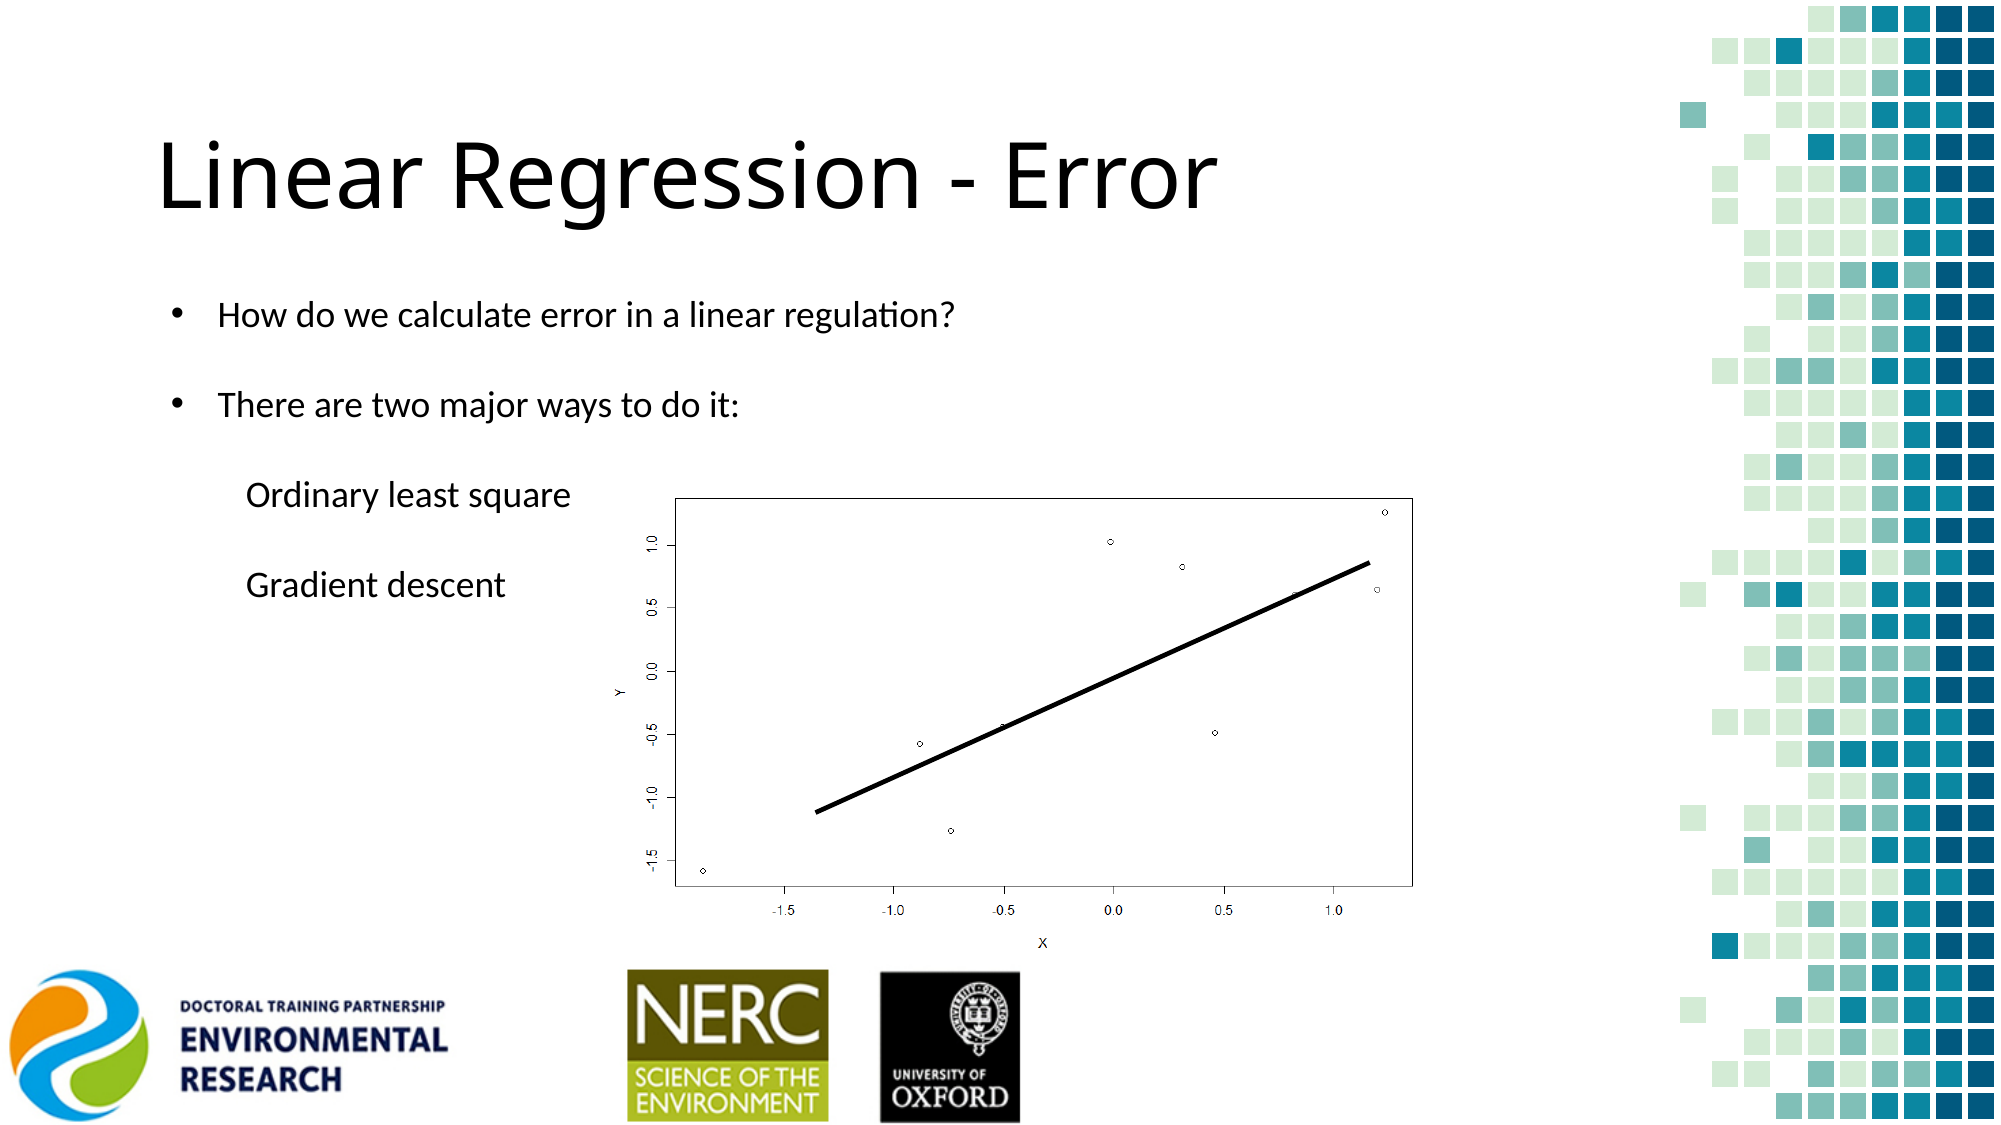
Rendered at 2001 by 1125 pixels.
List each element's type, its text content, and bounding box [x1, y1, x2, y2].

text_box How do we calculate error in a linear regulation? There are two major ways to do it: Ordinary least square Gradient descent [156, 282, 1517, 613]
picture [611, 491, 1422, 958]
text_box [0, 964, 1676, 1125]
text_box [815, 562, 1370, 813]
title Linear Regression - Error [140, 56, 1619, 244]
